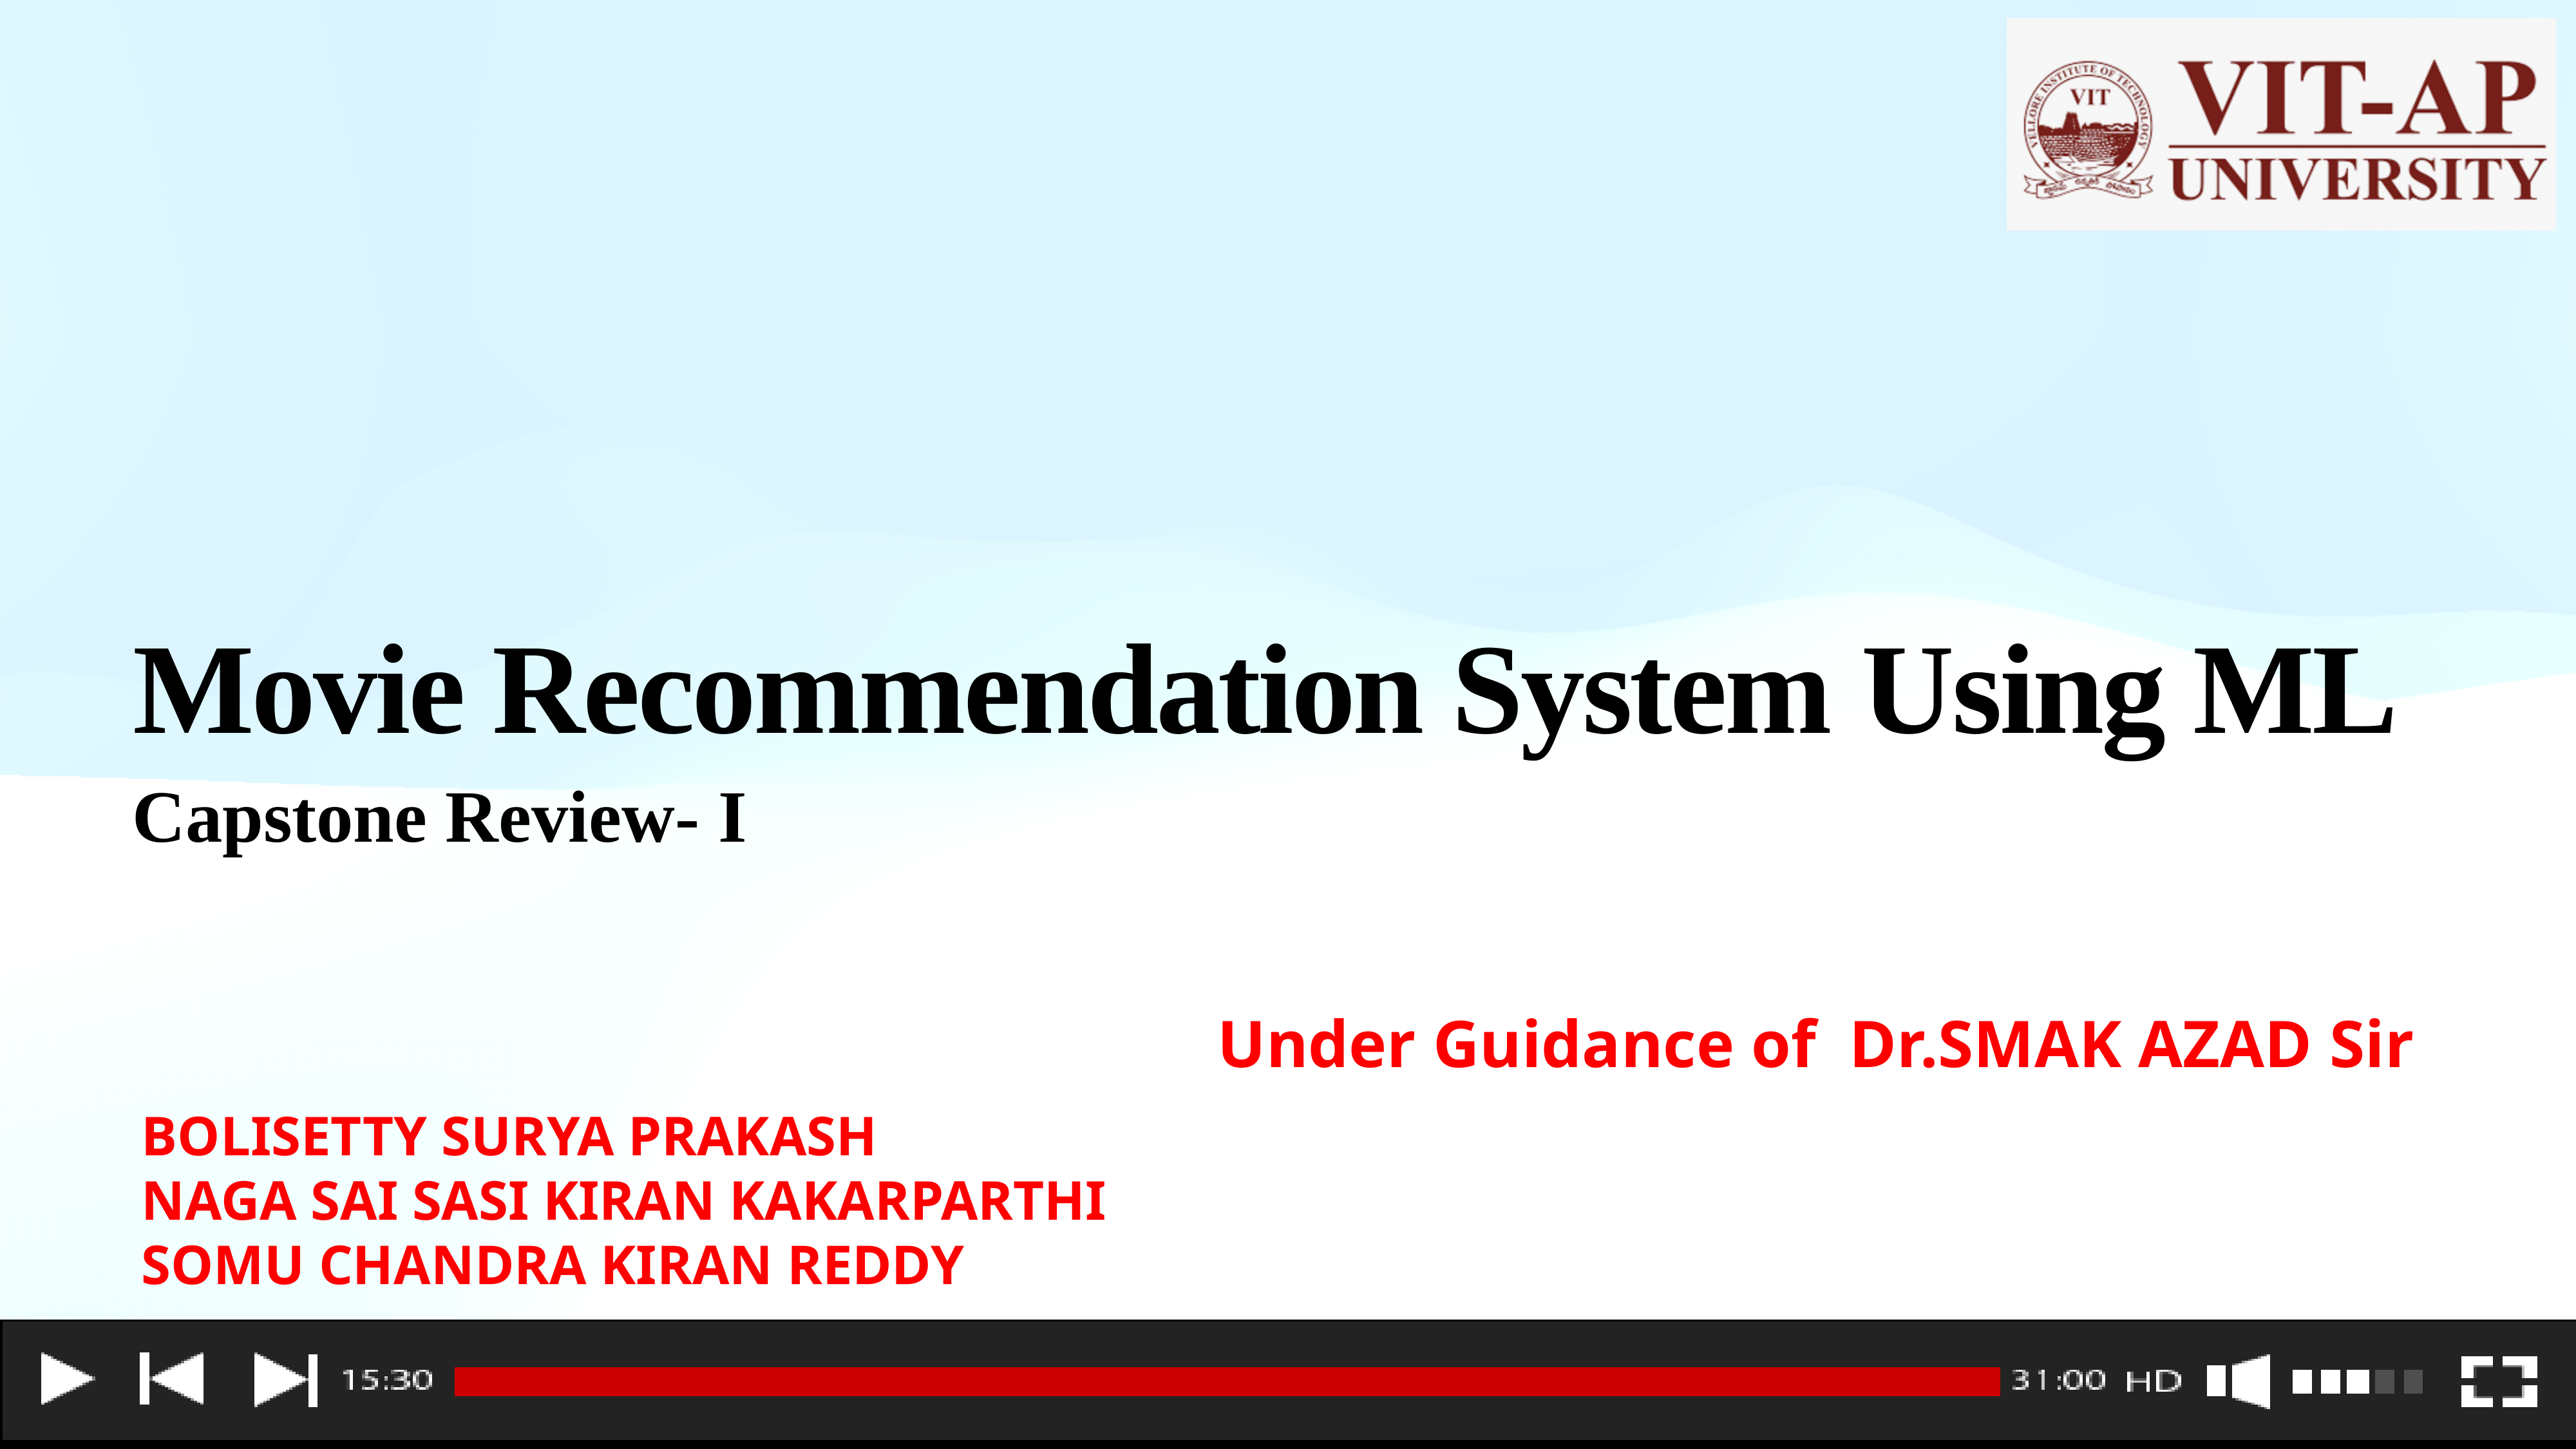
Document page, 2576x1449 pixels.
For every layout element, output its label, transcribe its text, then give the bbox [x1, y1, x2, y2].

title Movie Recommendation System Using ML [127, 271, 2557, 764]
subtitle Capstone Review- I [126, 762, 2448, 965]
list BOLISETTY SURYA PRAKASH NAGA SAI SASI KIRAN KAKARPARTHI SOMU CHANDRA KIRAN REDDY [126, 1086, 2462, 1320]
text_box Under Guidance of Dr.SMAK AZAD Sir [1210, 998, 2421, 1086]
picture [0, 0, 2576, 1449]
